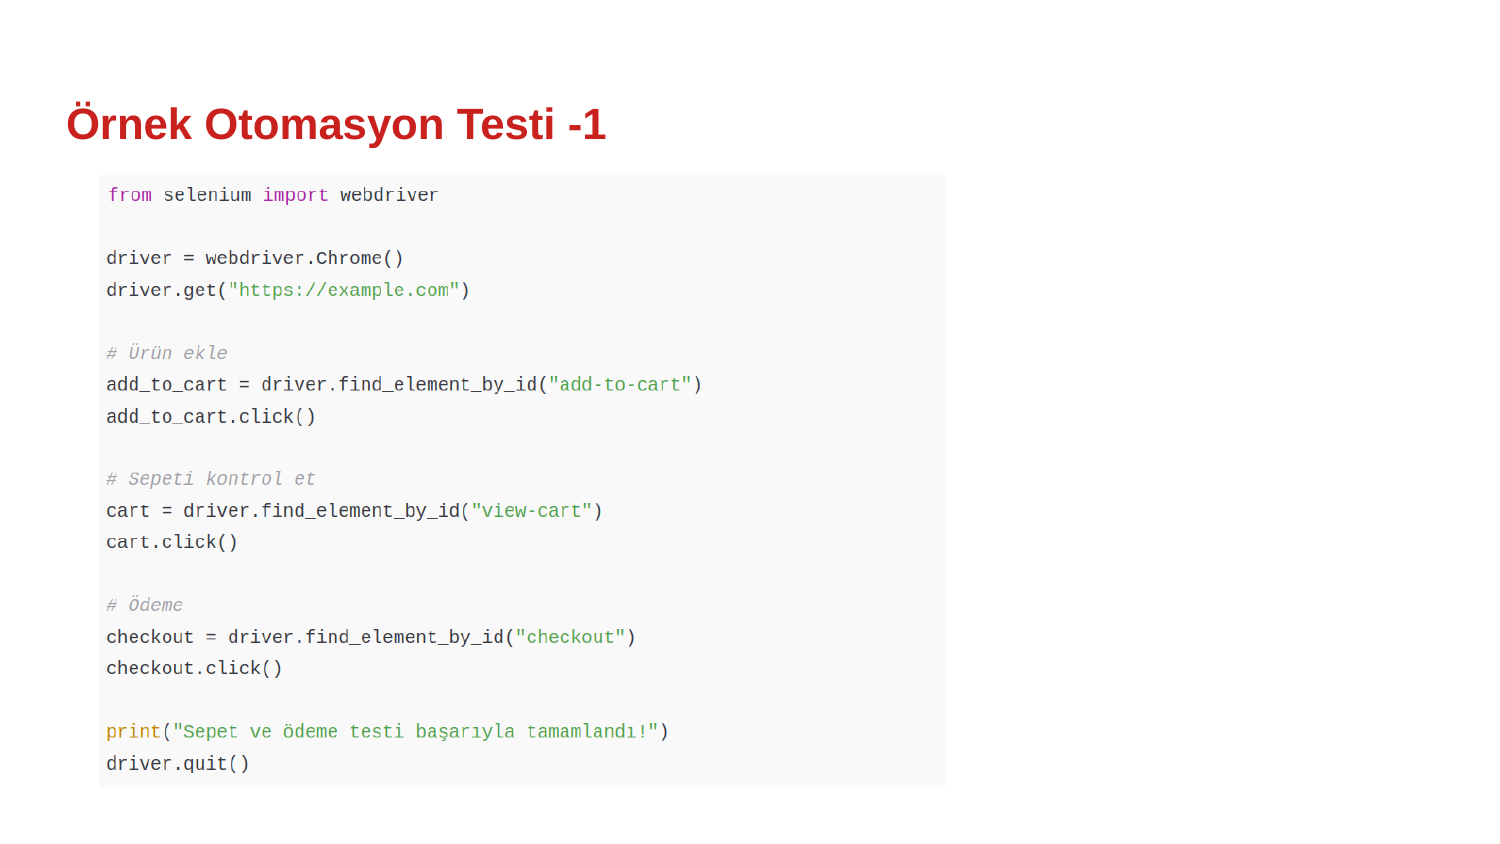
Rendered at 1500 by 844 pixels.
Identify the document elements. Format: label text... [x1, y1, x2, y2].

title Örnek Otomasyon Testi -1 [51, 72, 1449, 175]
picture [99, 174, 945, 787]
